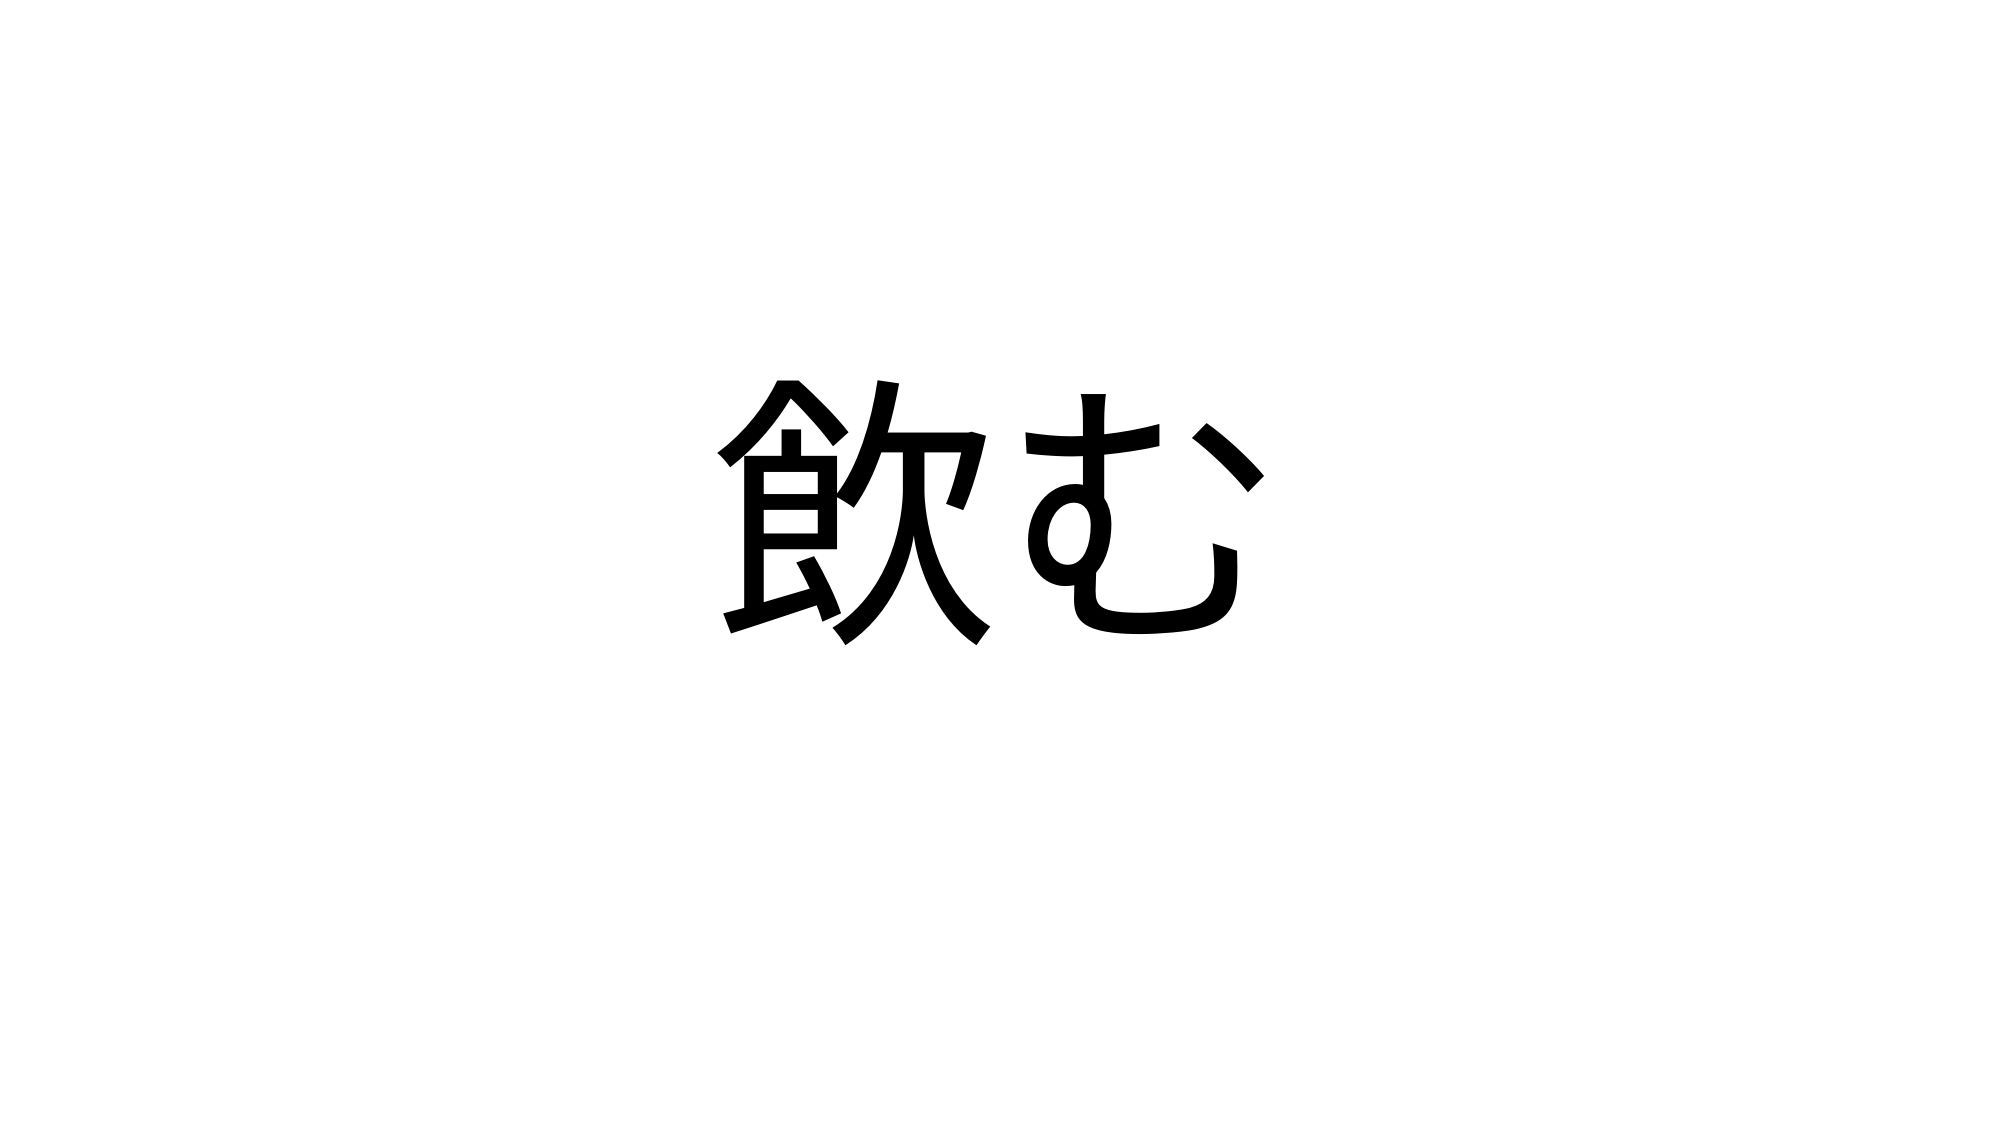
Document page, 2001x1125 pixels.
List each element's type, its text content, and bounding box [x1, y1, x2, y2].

title 飲む [137, 59, 1863, 999]
